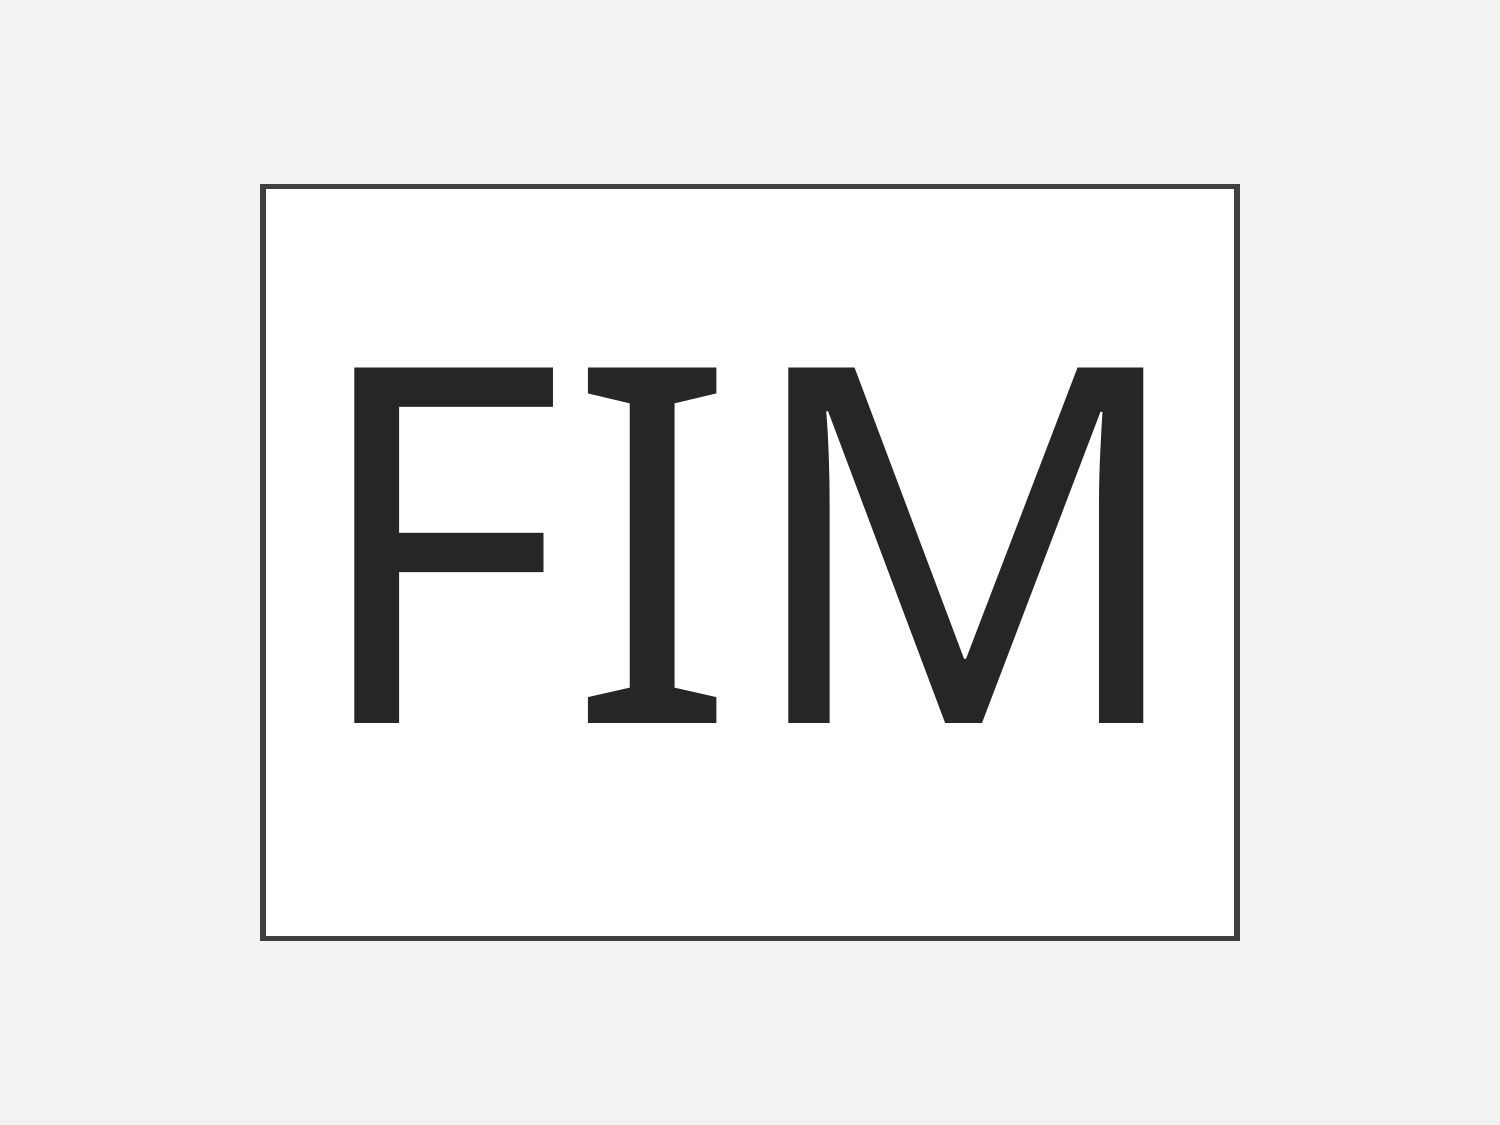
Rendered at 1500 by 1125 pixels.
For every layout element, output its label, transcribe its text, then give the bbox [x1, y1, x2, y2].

title FIM [260, 184, 1240, 941]
